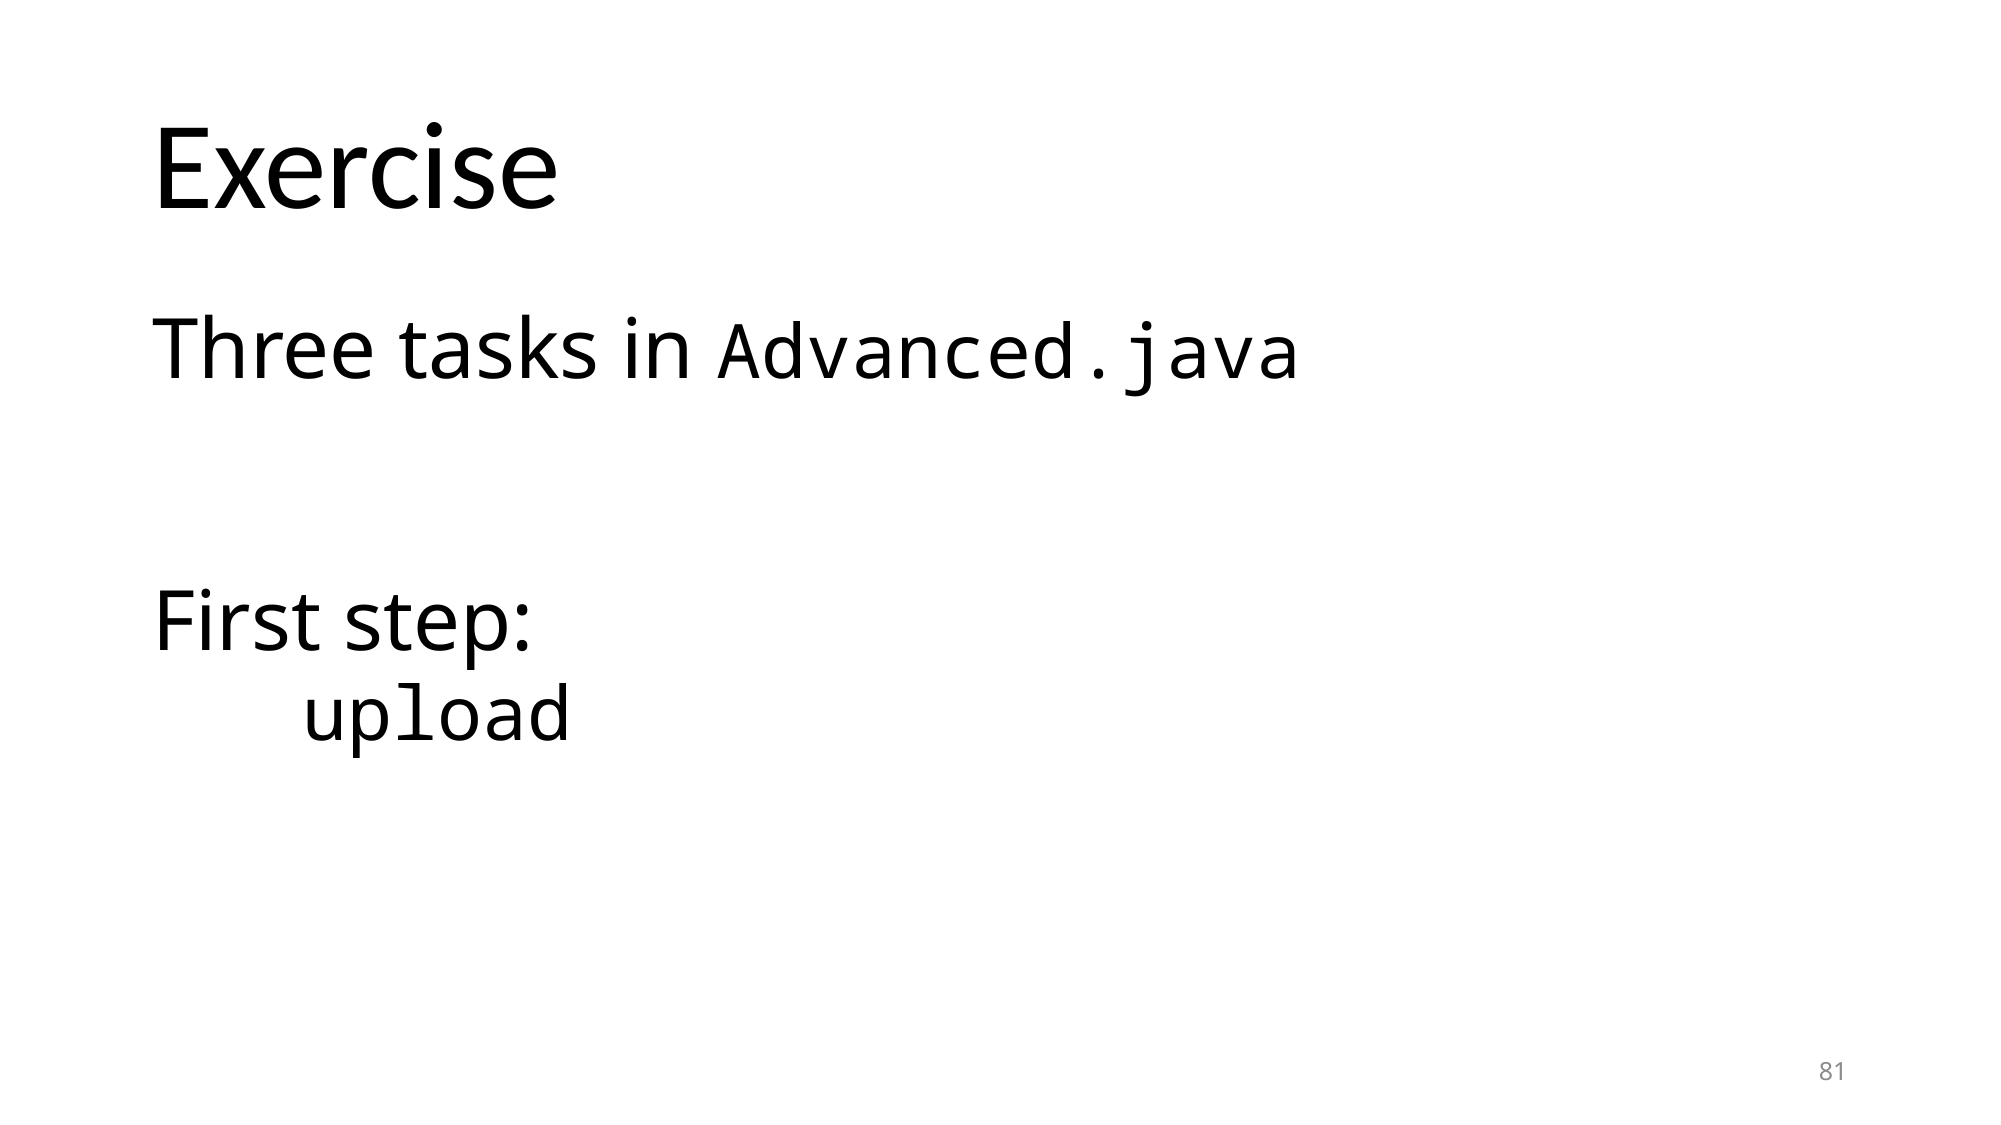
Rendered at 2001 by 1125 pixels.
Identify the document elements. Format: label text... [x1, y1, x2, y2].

title Exercise [137, 59, 1863, 278]
list Three tasks in Advanced.java First step: upload [137, 299, 1863, 1014]
slide_number 81 [1412, 1042, 1863, 1103]
